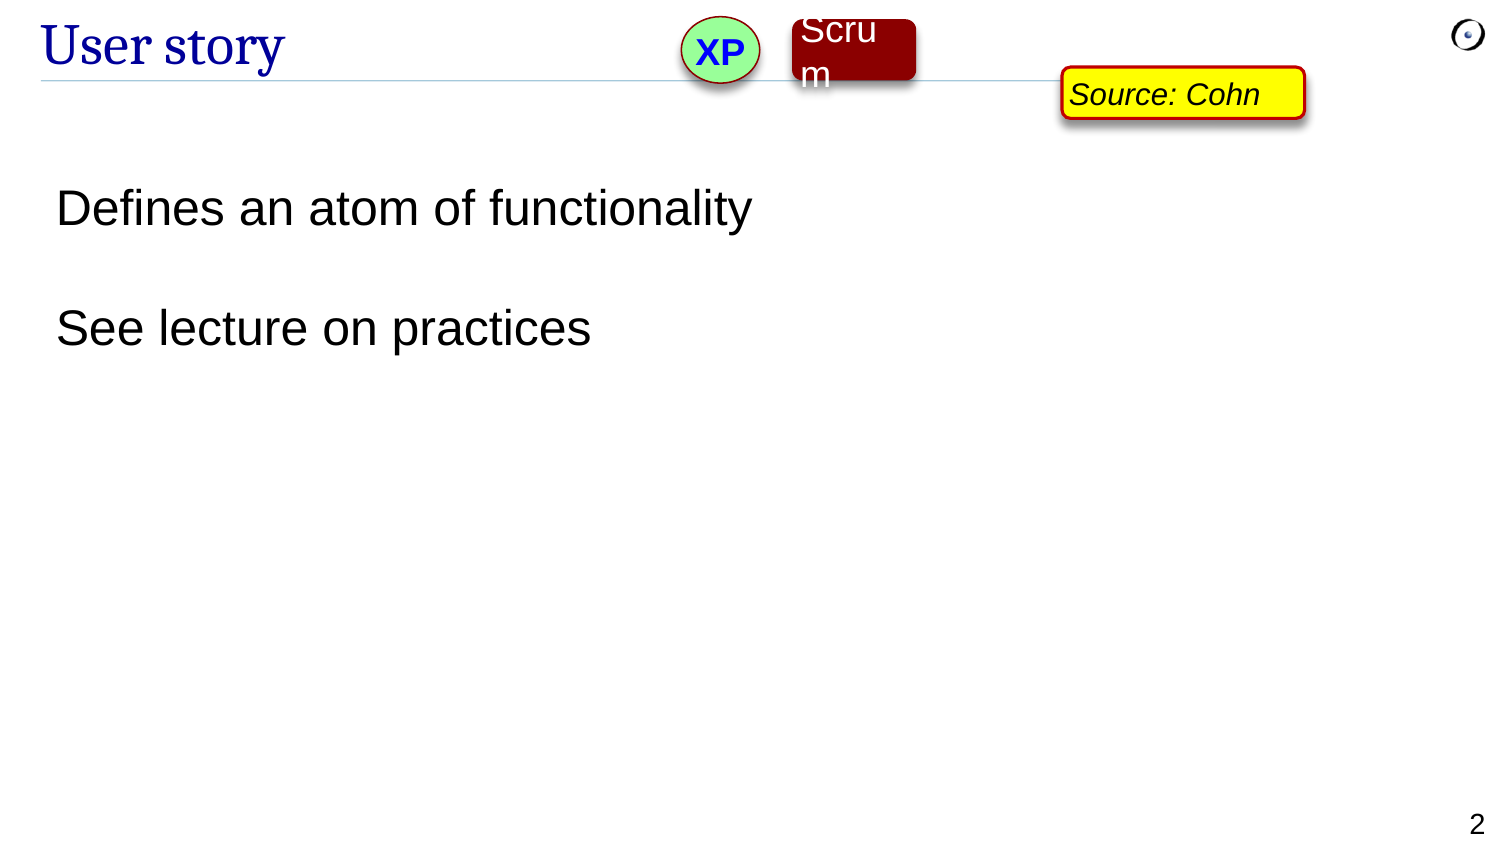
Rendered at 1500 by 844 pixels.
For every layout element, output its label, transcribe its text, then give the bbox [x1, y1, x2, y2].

list Defines an atom of functionality See lecture on practices [40, 107, 1451, 803]
text_box XP [681, 16, 760, 84]
title User story [40, 13, 1344, 69]
text_box Scrum [792, 19, 916, 80]
text_box Source: Cohn [1061, 67, 1305, 119]
picture [1450, 15, 1486, 52]
